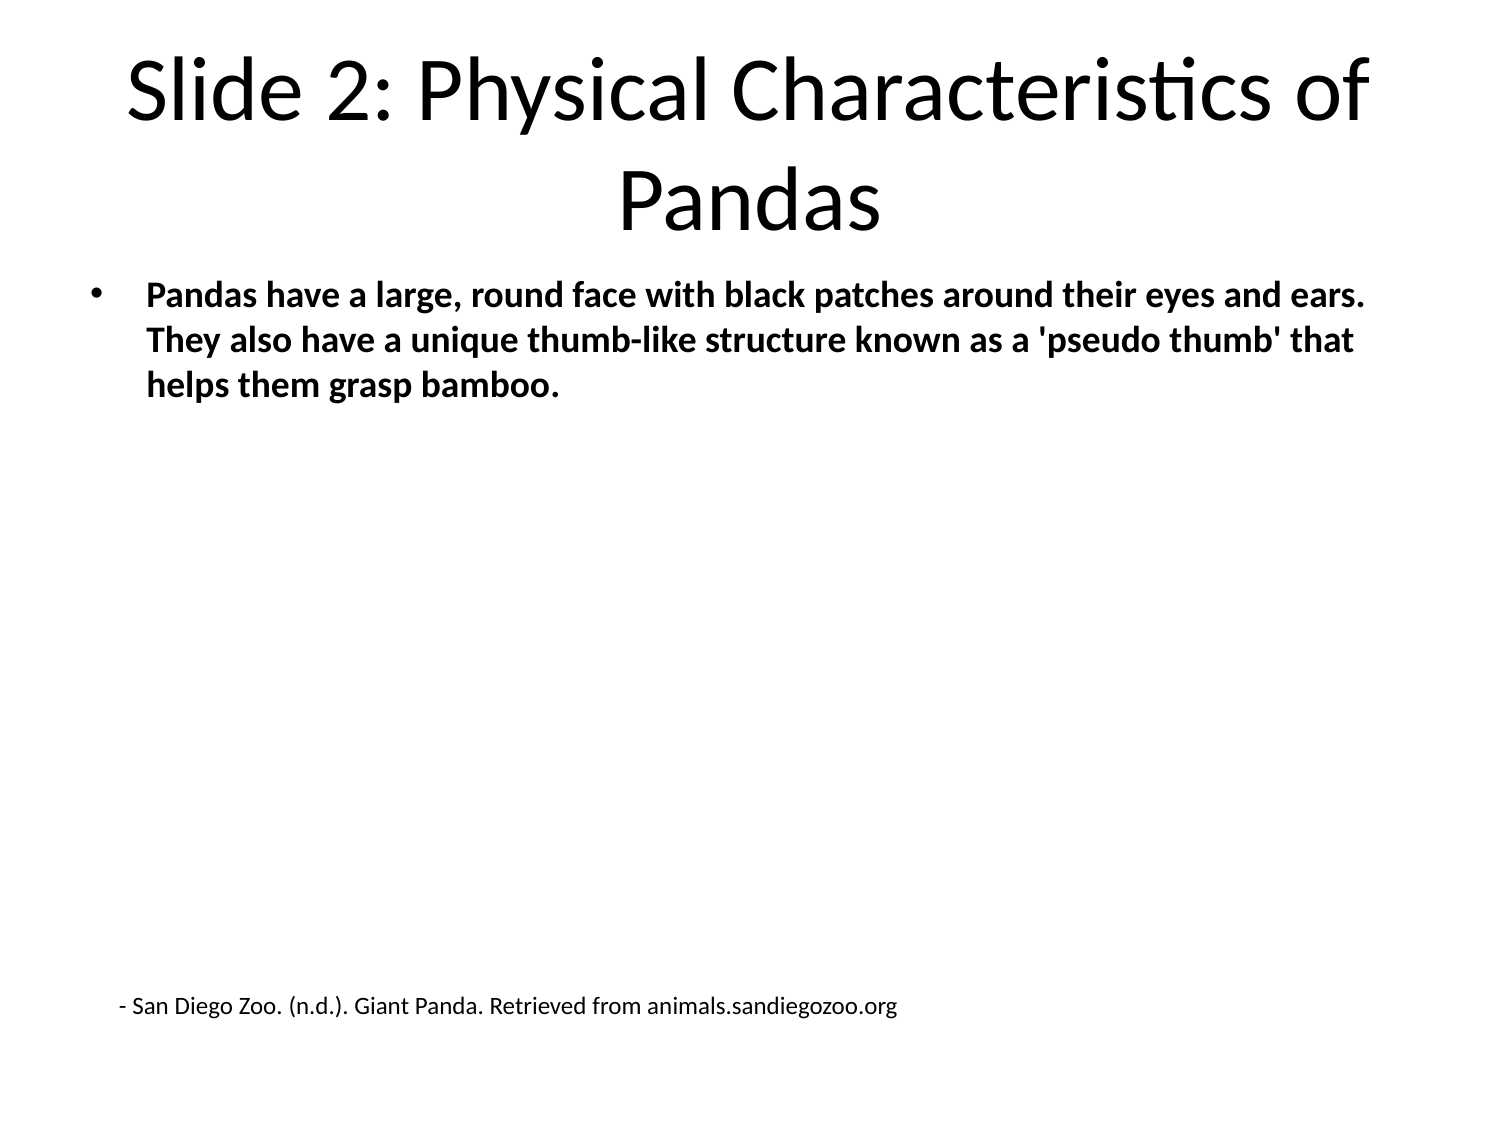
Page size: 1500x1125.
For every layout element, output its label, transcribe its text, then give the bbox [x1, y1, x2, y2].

title Slide 2: Physical Characteristics of Pandas [75, 45, 1425, 233]
list Pandas have a large, round face with black patches around their eyes and ears. They also have a unique thumb-like structure known as a 'pseudo thumb' that helps them grasp bamboo. [75, 262, 1425, 1005]
text_box - San Diego Zoo. (n.d.). Giant Panda. Retrieved from animals.sandiegozoo.org [104, 937, 1500, 1028]
